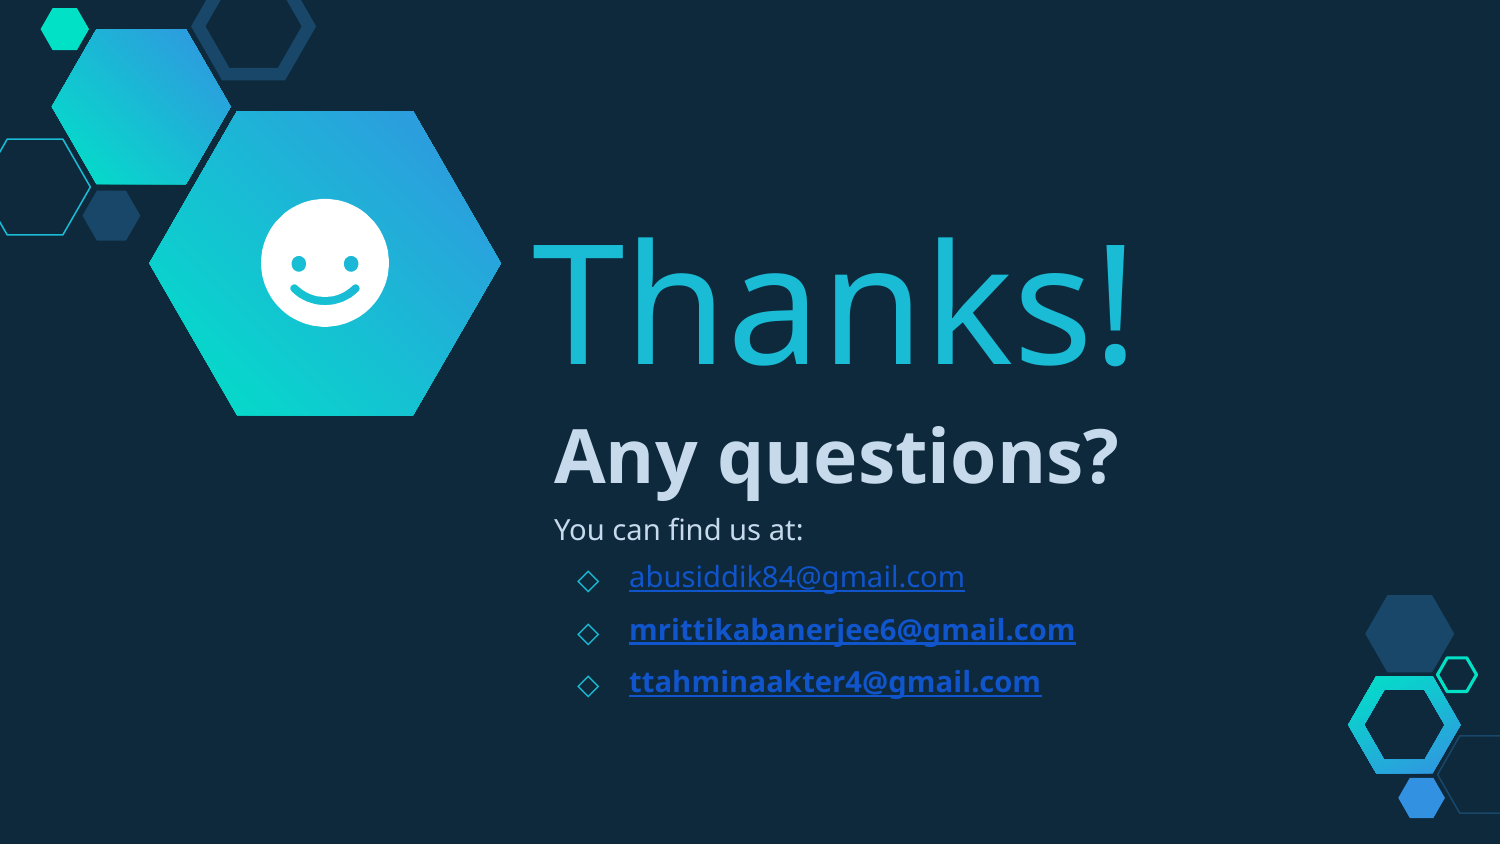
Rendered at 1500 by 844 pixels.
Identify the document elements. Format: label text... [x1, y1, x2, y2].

text_box [261, 198, 389, 327]
text_box [149, 111, 501, 416]
list Any questions? You can find us at: abusiddik84@gmail.com mrittikabanerjee6@gmail.com ttahminaakter4@gmail.com [539, 393, 1288, 798]
title Thanks! [517, 222, 1266, 413]
